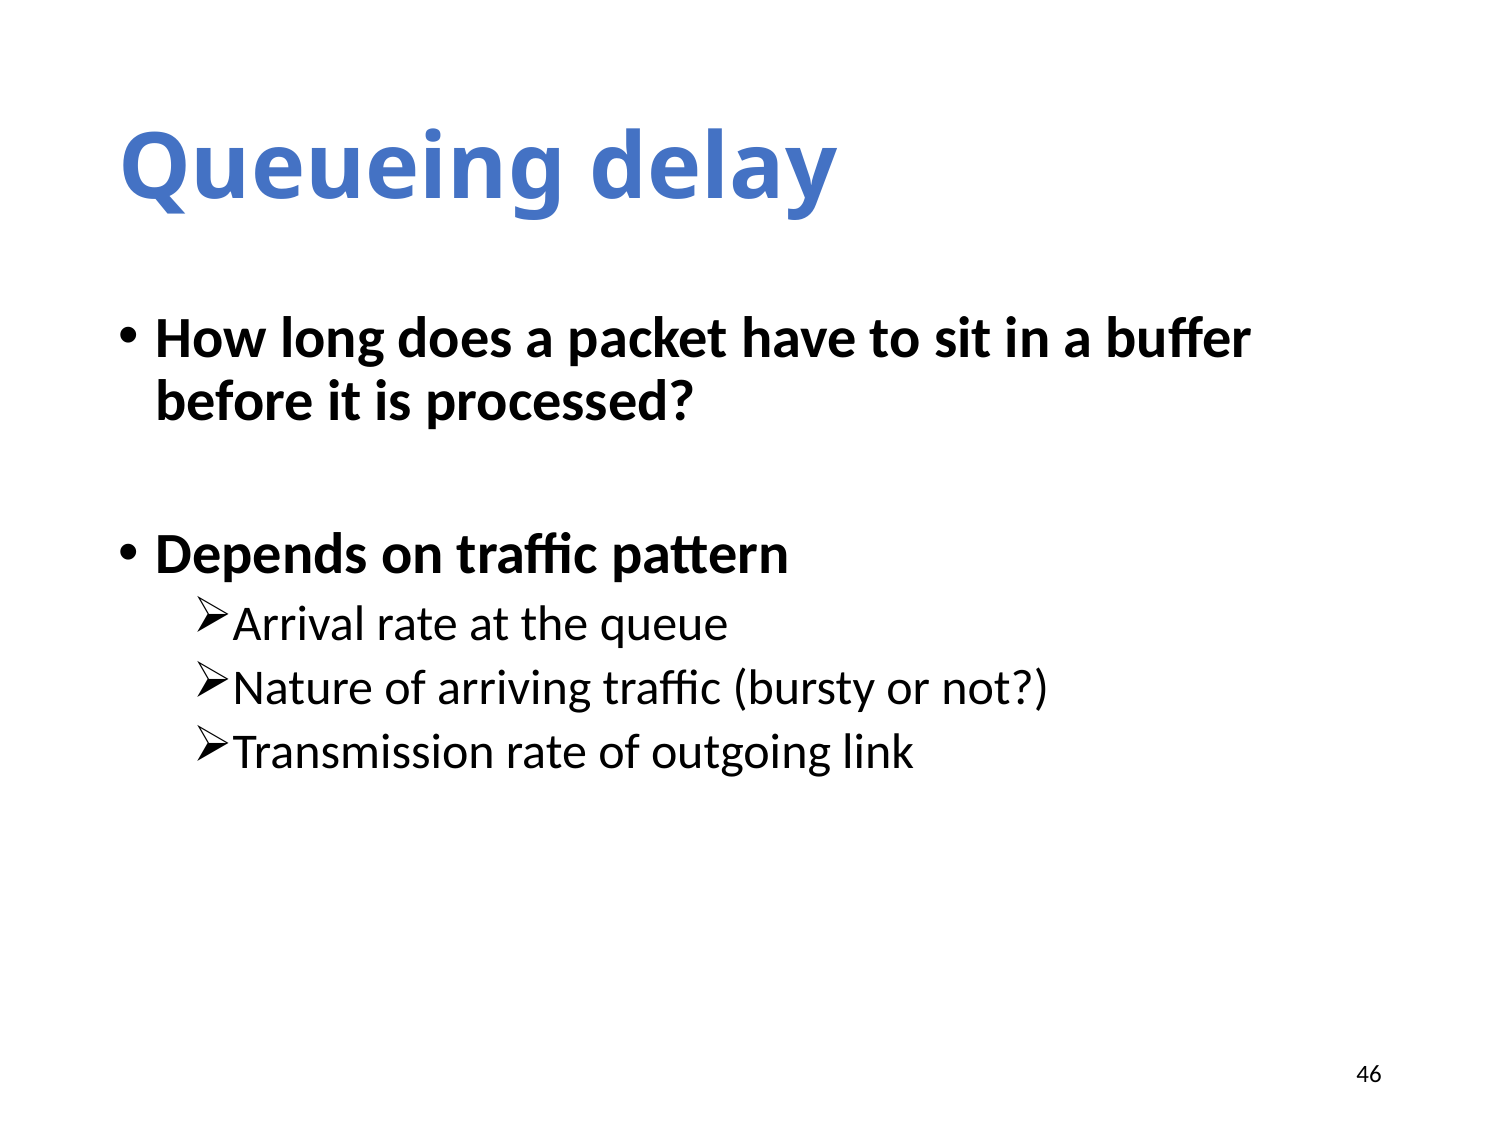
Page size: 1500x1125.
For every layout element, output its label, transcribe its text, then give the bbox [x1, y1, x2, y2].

title Queueing delay [103, 59, 1397, 278]
list How long does a packet have to sit in a buffer before it is processed? Depends on traffic pattern Arrival rate at the queue Nature of arriving traffic (bursty or not?) Transmission rate of outgoing link [103, 299, 1397, 1014]
slide_number 46 [1059, 1042, 1397, 1103]
